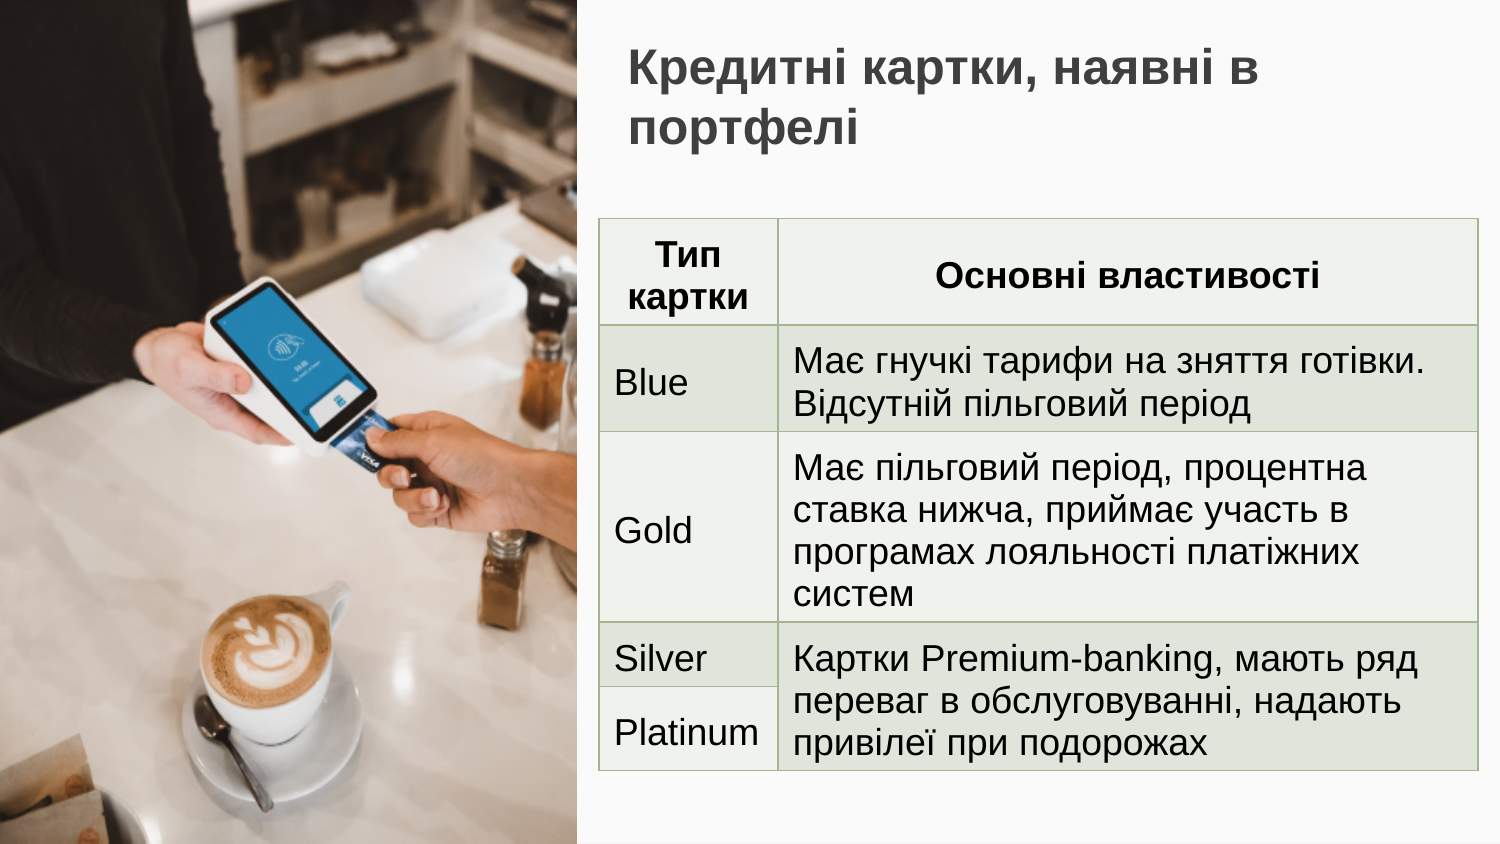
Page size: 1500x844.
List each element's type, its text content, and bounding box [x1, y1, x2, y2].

table_cell Має пільговий період, процентна ставка нижча, приймає участь в програмах лояльності платіжних систем [779, 432, 1477, 621]
table_cell Картки Premium-banking, мають ряд переваг в обслуговуванні, надають привілеї при подорожах [779, 623, 1477, 770]
title Кредитні картки, наявні в портфелі [614, 19, 1411, 166]
table_cell Silver [600, 623, 777, 686]
table_header Основні властивості [779, 219, 1477, 324]
table_cell Gold [600, 432, 777, 621]
table_cell Platinum [600, 687, 777, 770]
picture [0, 0, 577, 844]
table_cell Blue [600, 326, 777, 431]
table_header Тип картки [600, 219, 777, 324]
table_cell Має гнучкі тарифи на зняття готівки. Відсутній пільговий період [779, 326, 1477, 431]
